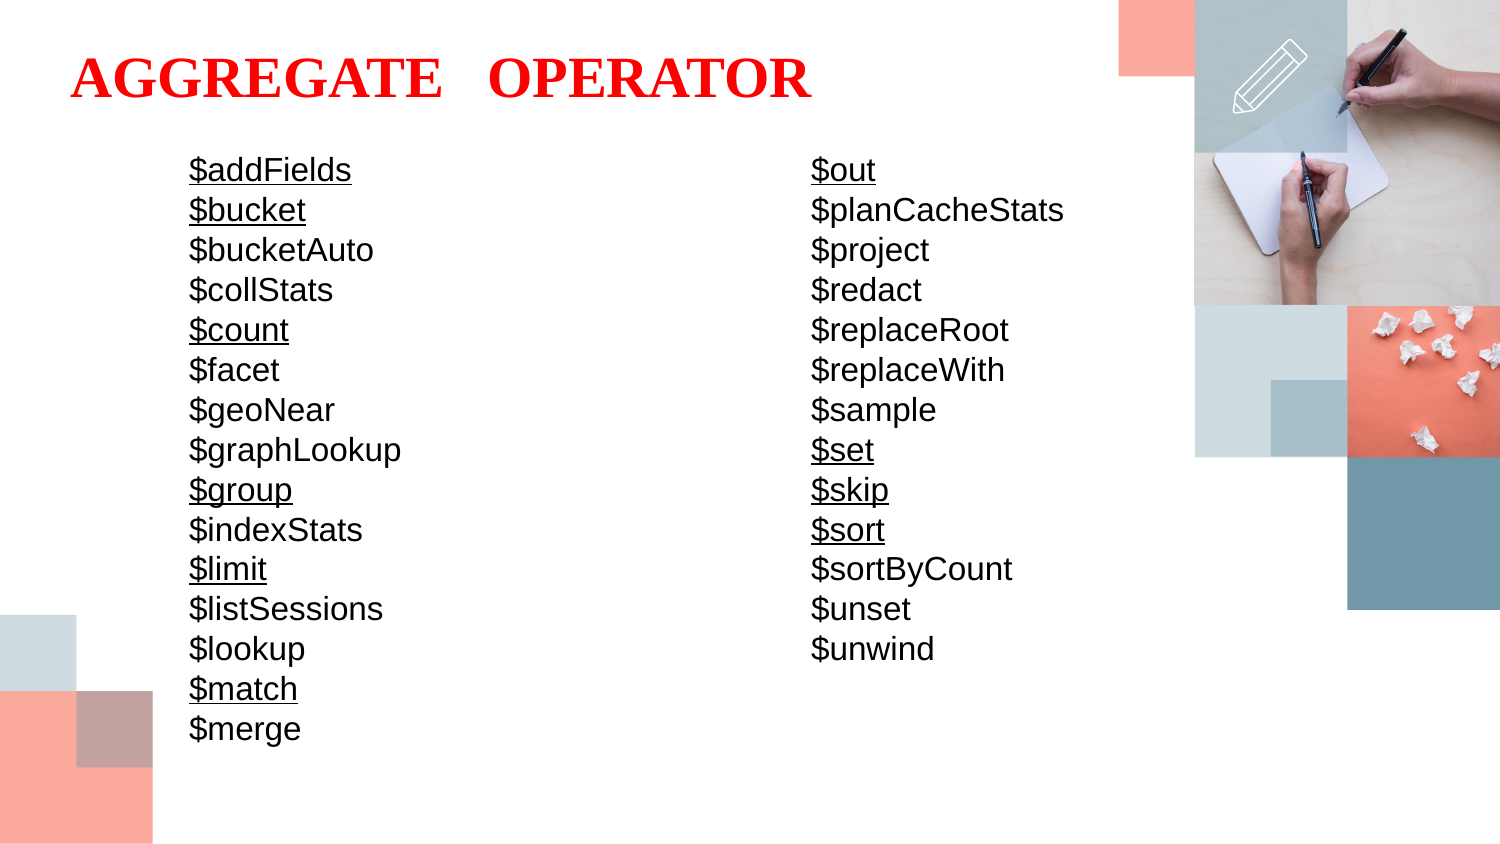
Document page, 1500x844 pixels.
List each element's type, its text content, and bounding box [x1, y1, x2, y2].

text_box $out $planCacheStats $project $redact $replaceRoot $replaceWith $sample $set $skip $sort $sortByCount $unset $unwind [796, 140, 1500, 675]
text_box AGGREGATE OPERATOR [55, 31, 910, 187]
picture [1348, 0, 1500, 140]
text_box $addFields $bucket $bucketAuto $collStats $count $facet $geoNear $graphLookup $group $indexStats $limit $listSessions $lookup $match $merge [174, 140, 1026, 795]
